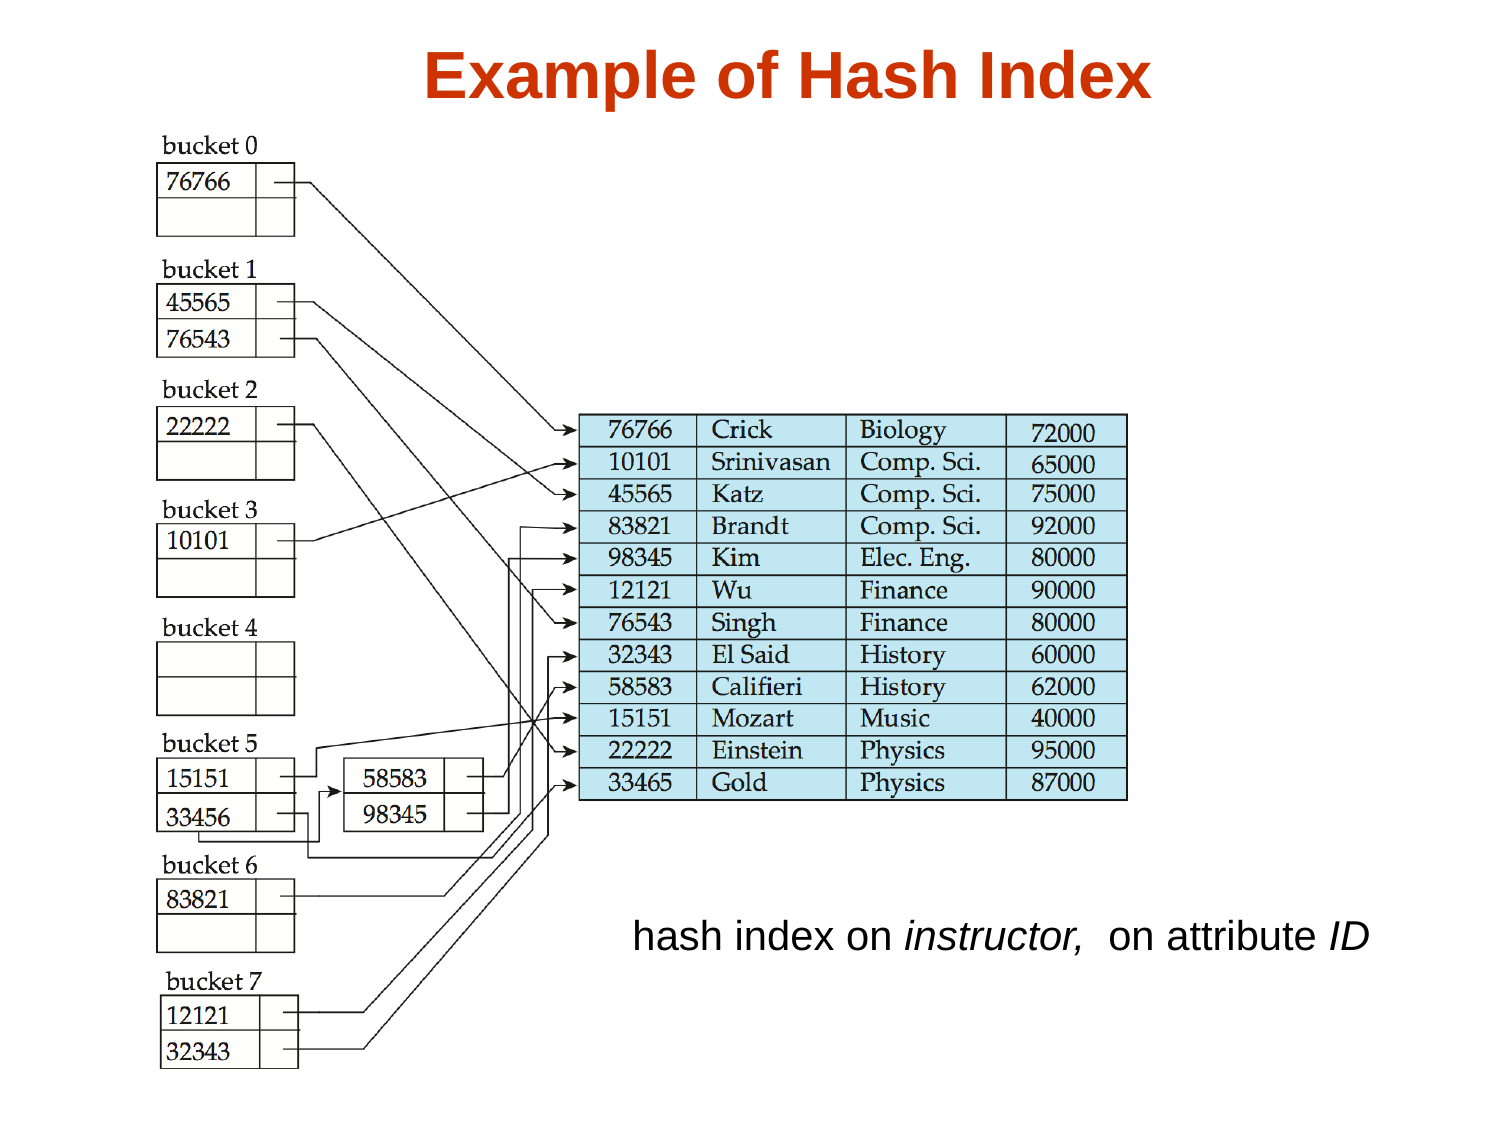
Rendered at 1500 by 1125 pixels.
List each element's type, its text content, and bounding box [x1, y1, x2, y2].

title Example of Hash Index [125, 18, 1452, 120]
picture [155, 128, 1130, 1069]
text_box hash index on instructor, on attribute ID [1134, 901, 1386, 967]
